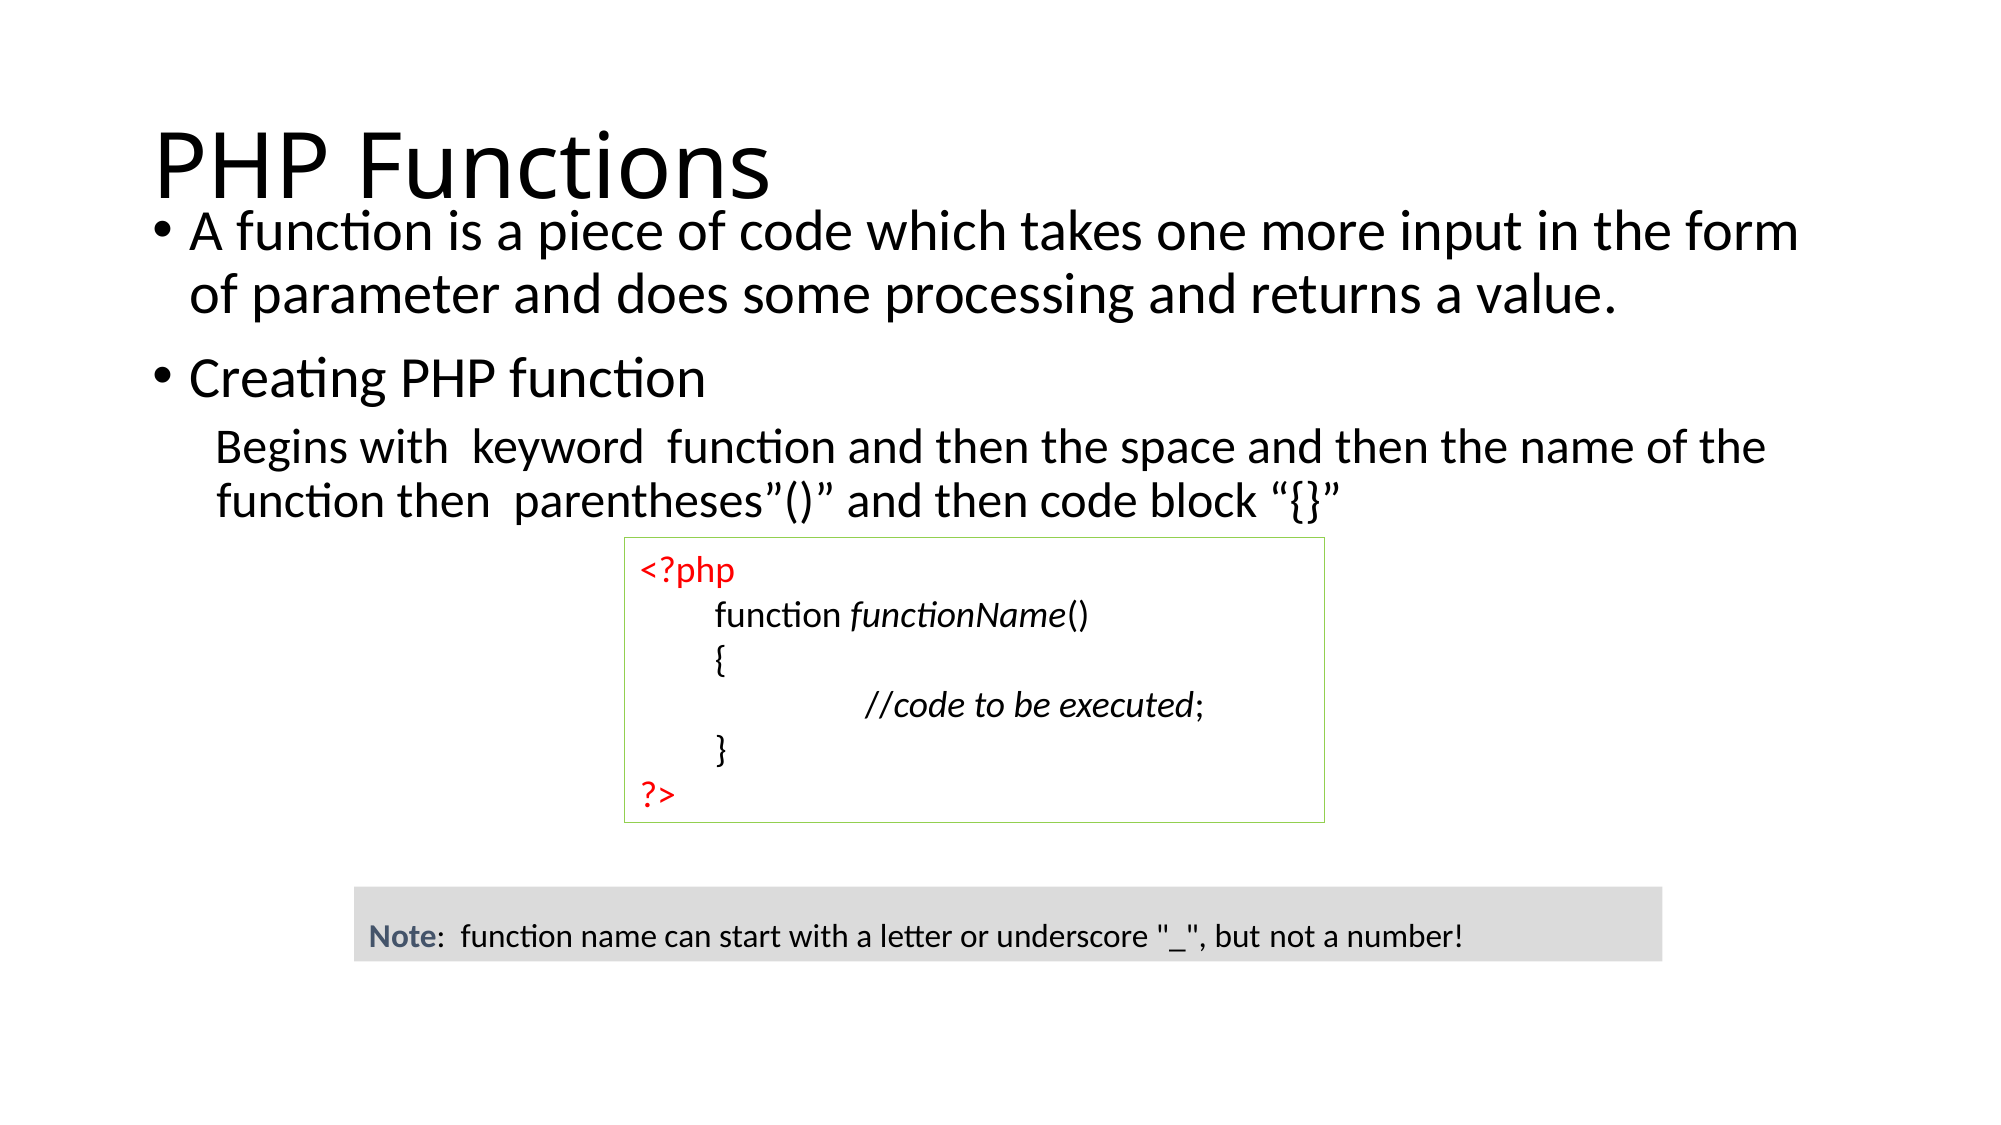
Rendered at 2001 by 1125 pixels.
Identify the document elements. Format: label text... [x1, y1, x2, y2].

text_box Note: function name can start with a letter or underscore "_", but not a number! [354, 886, 1663, 962]
title PHP Functions [137, 59, 1863, 192]
text_box <?php function functionName() { //code to be executed; } ?> [624, 537, 1325, 823]
list A function is a piece of code which takes one more input in the form of parameter and does some processing and returns a value. Creating PHP function Begins with keyword function and then the space and then the name of the function then parentheses”()” and then code block “{}” [137, 192, 1863, 1014]
